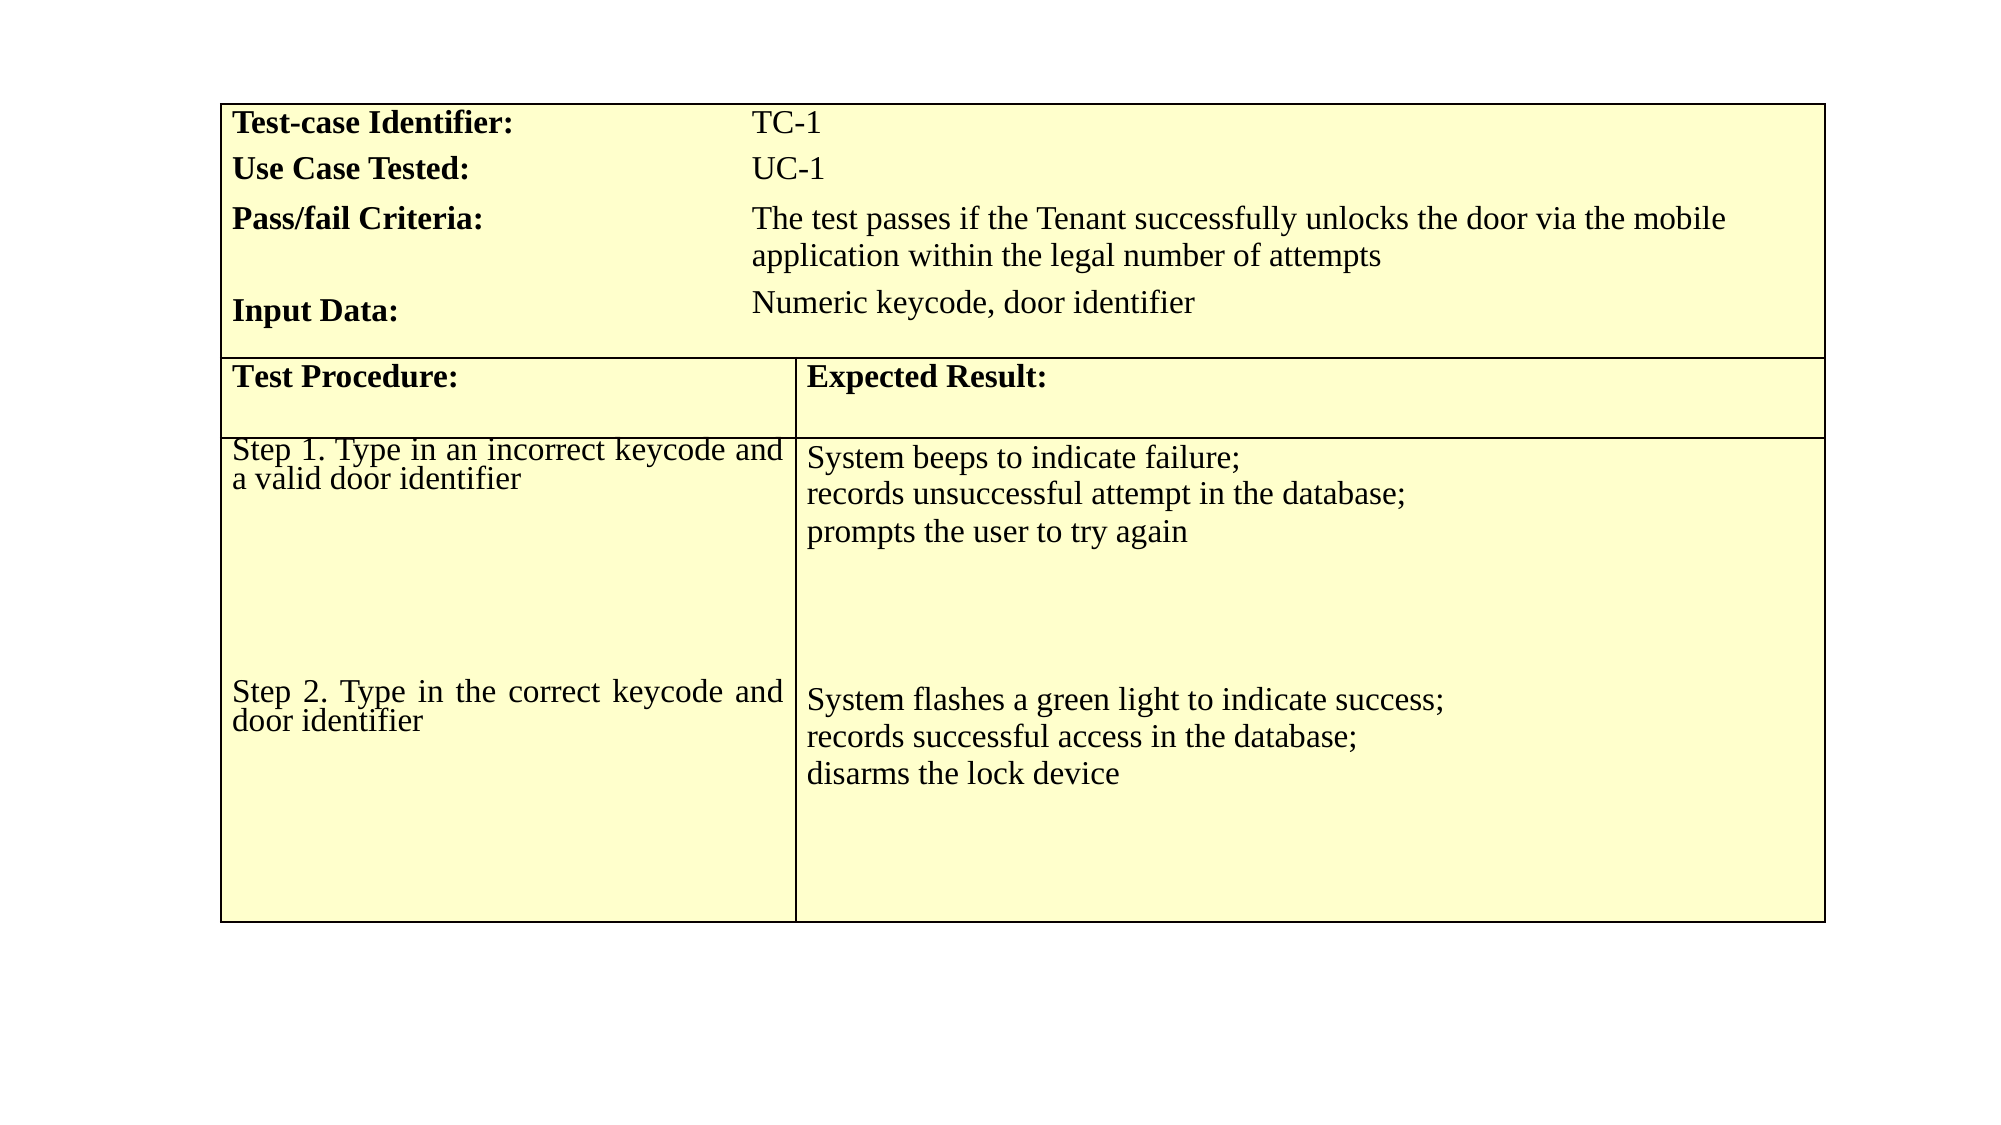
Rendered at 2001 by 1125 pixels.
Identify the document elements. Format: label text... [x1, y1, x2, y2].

table_cell Numeric keycode, door identifier [741, 292, 1824, 357]
table_cell Expected Result: [797, 359, 1824, 437]
table_cell Use Case Tested: [222, 150, 741, 200]
table_cell Test Procedure: [222, 359, 795, 437]
table_header Test-case Identifier: [222, 105, 741, 150]
table_cell The test passes if the Tenant successfully unlocks the door via the mobile application within the legal number of attempts [741, 200, 1824, 292]
table_cell System beeps to indicate failure; records unsuccessful attempt in the database; prompts the user to try again [797, 439, 1824, 680]
table_cell Input Data: [222, 292, 741, 357]
table_header TC-1 [741, 105, 1824, 150]
table_cell Pass/fail Criteria: [222, 200, 741, 292]
table_cell System flashes a green light to indicate success; records successful access in the database; disarms the lock device [797, 680, 1824, 921]
table_cell Step 2. Type in the correct keycode and door identifier [222, 680, 795, 921]
table_cell Step 1. Type in an incorrect keycode and a valid door identifier [222, 439, 795, 680]
table_cell UC-1 [741, 150, 1824, 200]
